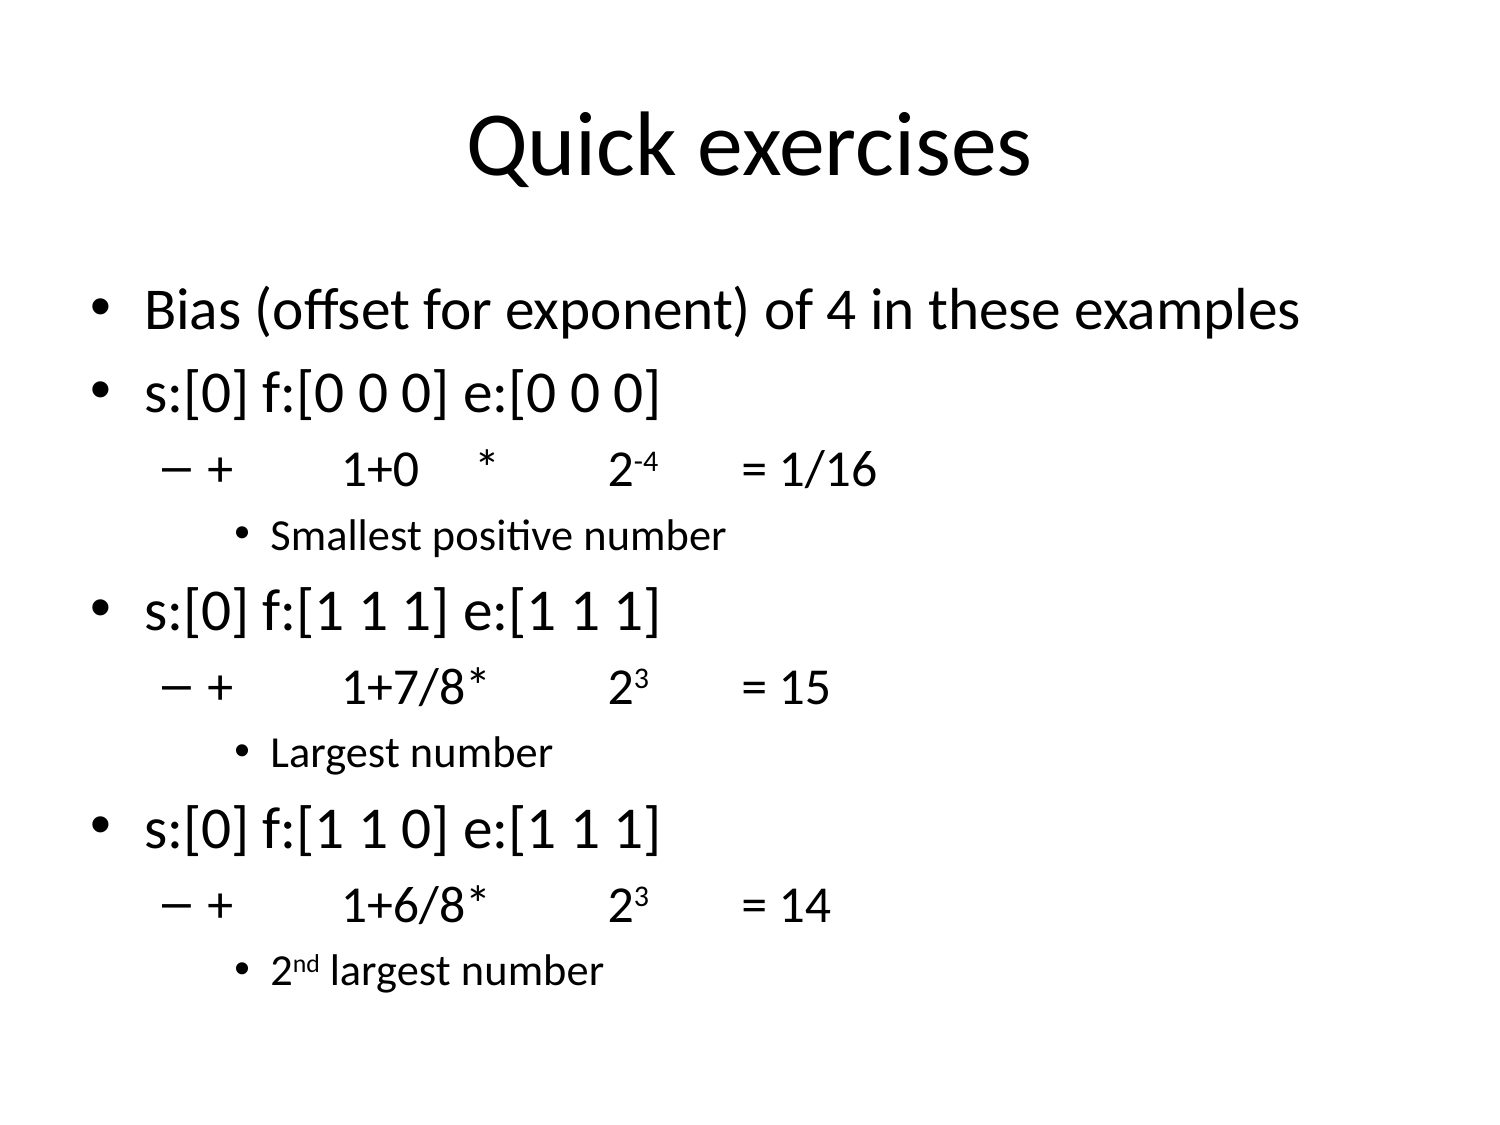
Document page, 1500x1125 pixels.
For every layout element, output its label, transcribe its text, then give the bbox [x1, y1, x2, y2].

list Bias (offset for exponent) of 4 in these examples s:[0] f:[0 0 0] e:[0 0 0] + 1+0 * 2-4 = 1/16 Smallest positive number s:[0] f:[1 1 1] e:[1 1 1] + 1+7/8* 23 = 15 Largest number s:[0] f:[1 1 0] e:[1 1 1] + 1+6/8* 23 = 14 2nd largest number [75, 262, 1425, 1005]
title Quick exercises [75, 45, 1425, 233]
